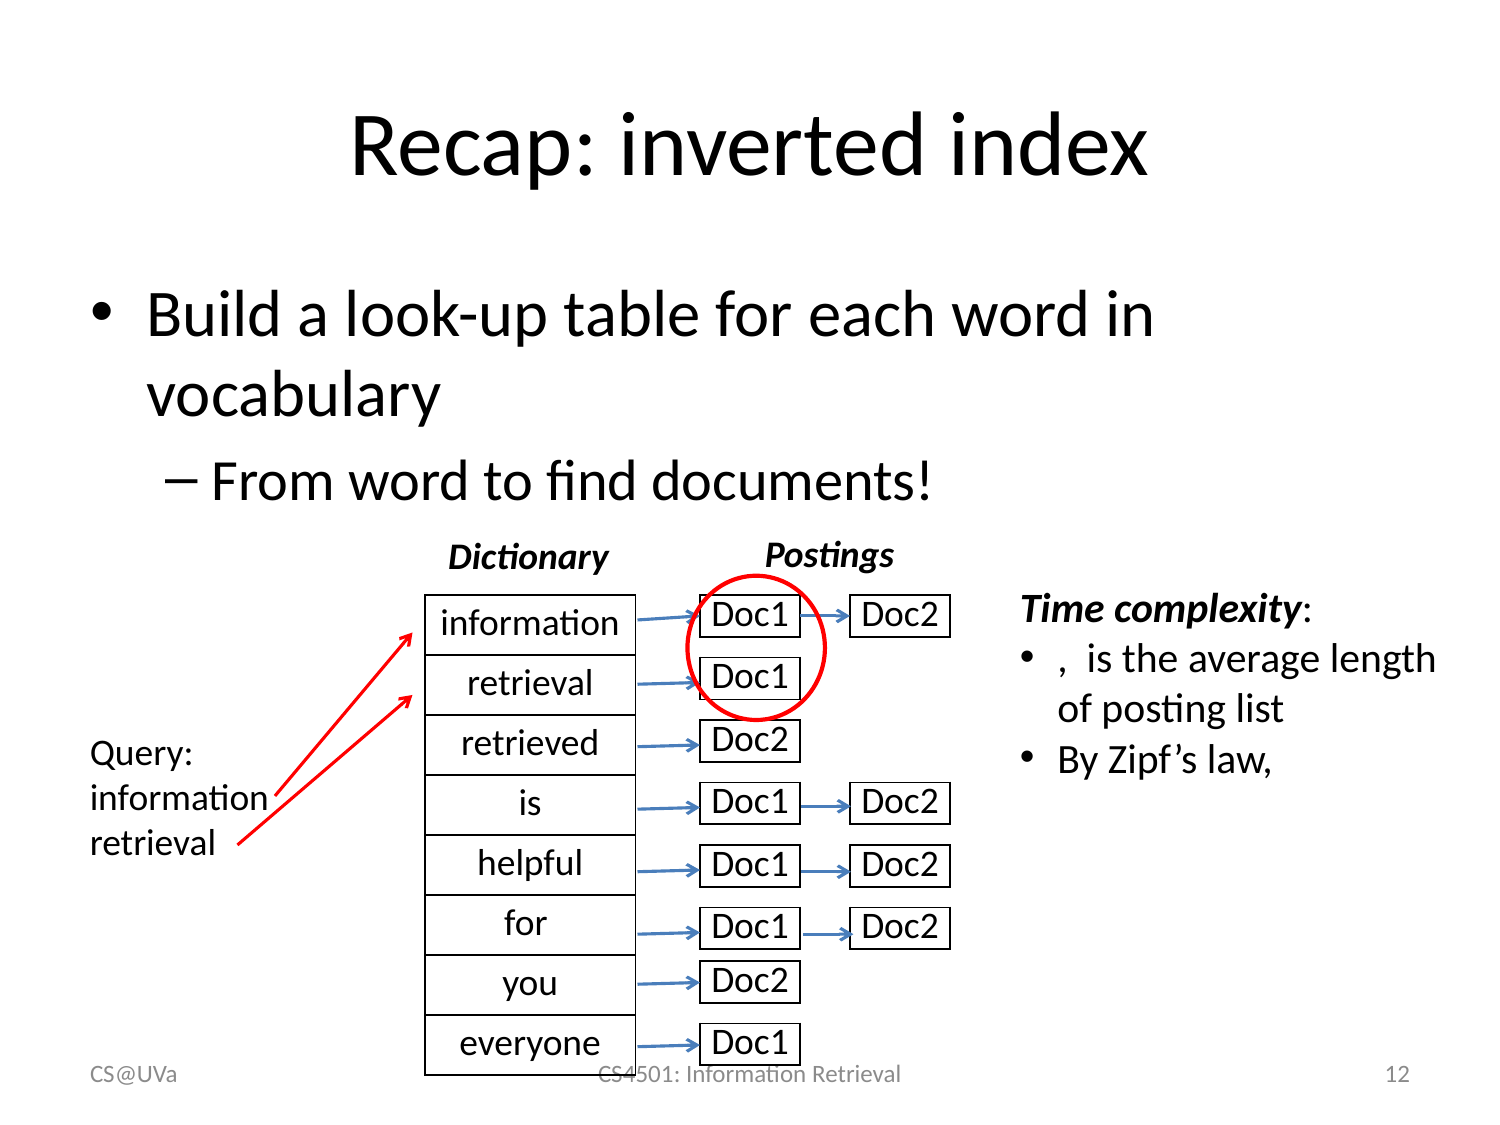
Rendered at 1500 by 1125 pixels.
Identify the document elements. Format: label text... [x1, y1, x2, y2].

table_header Doc1 [701, 846, 799, 886]
table_cell you [426, 956, 635, 1014]
slide_number 12 [1074, 1042, 1425, 1103]
table_cell is [426, 776, 635, 834]
title Recap: inverted index [75, 45, 1425, 233]
table_header Doc2 [851, 596, 949, 636]
table_header Doc1 [701, 783, 799, 823]
table_cell everyone [426, 1016, 635, 1074]
table_header Doc2 [851, 846, 949, 886]
table_cell for [426, 896, 635, 954]
table_header Doc2 [851, 908, 949, 948]
text_box [685, 574, 828, 723]
slide_number CS@UVa [75, 1042, 425, 1103]
table_cell helpful [426, 836, 635, 894]
table_header Doc2 [851, 783, 949, 823]
footer CS4501: Information Retrieval [512, 1042, 988, 1103]
table_header Doc2 [701, 962, 799, 1002]
table_header Doc2 [701, 721, 799, 761]
table_cell retrieval [426, 656, 635, 714]
table_header Doc1 [701, 908, 799, 948]
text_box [237, 694, 413, 846]
table_header Doc1 [701, 1024, 799, 1042]
text_box Dictionary [433, 524, 663, 585]
list Build a look-up table for each word in vocabulary From word to find documents! [75, 262, 1425, 1005]
text_box Query: information retrieval [75, 720, 325, 870]
text_box Postings [749, 522, 979, 583]
table_cell retrieved [426, 716, 635, 774]
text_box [274, 632, 413, 694]
table_header information [426, 596, 635, 654]
